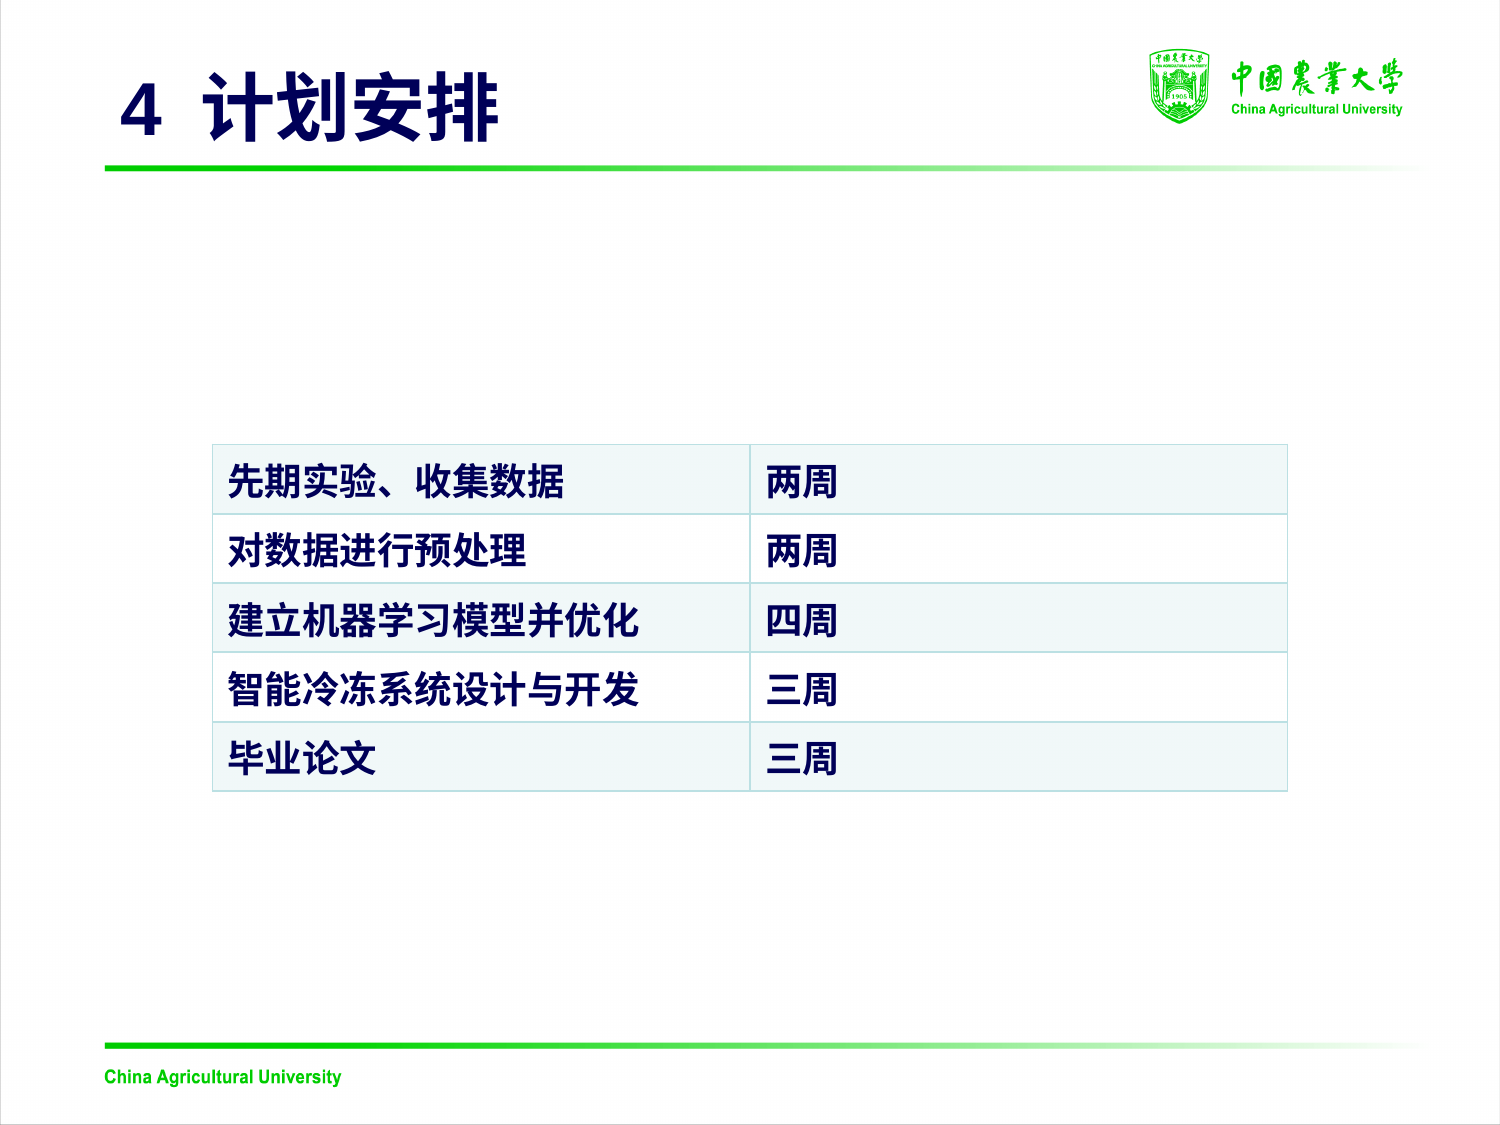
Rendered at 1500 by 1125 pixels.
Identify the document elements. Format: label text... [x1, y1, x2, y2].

table_cell 智能冷冻系统设计与开发 [213, 653, 749, 721]
title 4 计划安排 [105, 46, 1219, 166]
table_cell 四周 [751, 584, 1287, 651]
table_cell 毕业论文 [213, 723, 749, 790]
table_cell 两周 [751, 515, 1287, 582]
table_header 两周 [751, 445, 1287, 513]
table_header 先期实验、收集数据 [213, 445, 749, 513]
picture [0, 0, 1500, 1125]
table_cell 三周 [751, 723, 1287, 790]
table_cell 对数据进行预处理 [213, 515, 749, 582]
table_cell 三周 [751, 653, 1287, 721]
table_cell 建立机器学习模型并优化 [213, 584, 749, 651]
